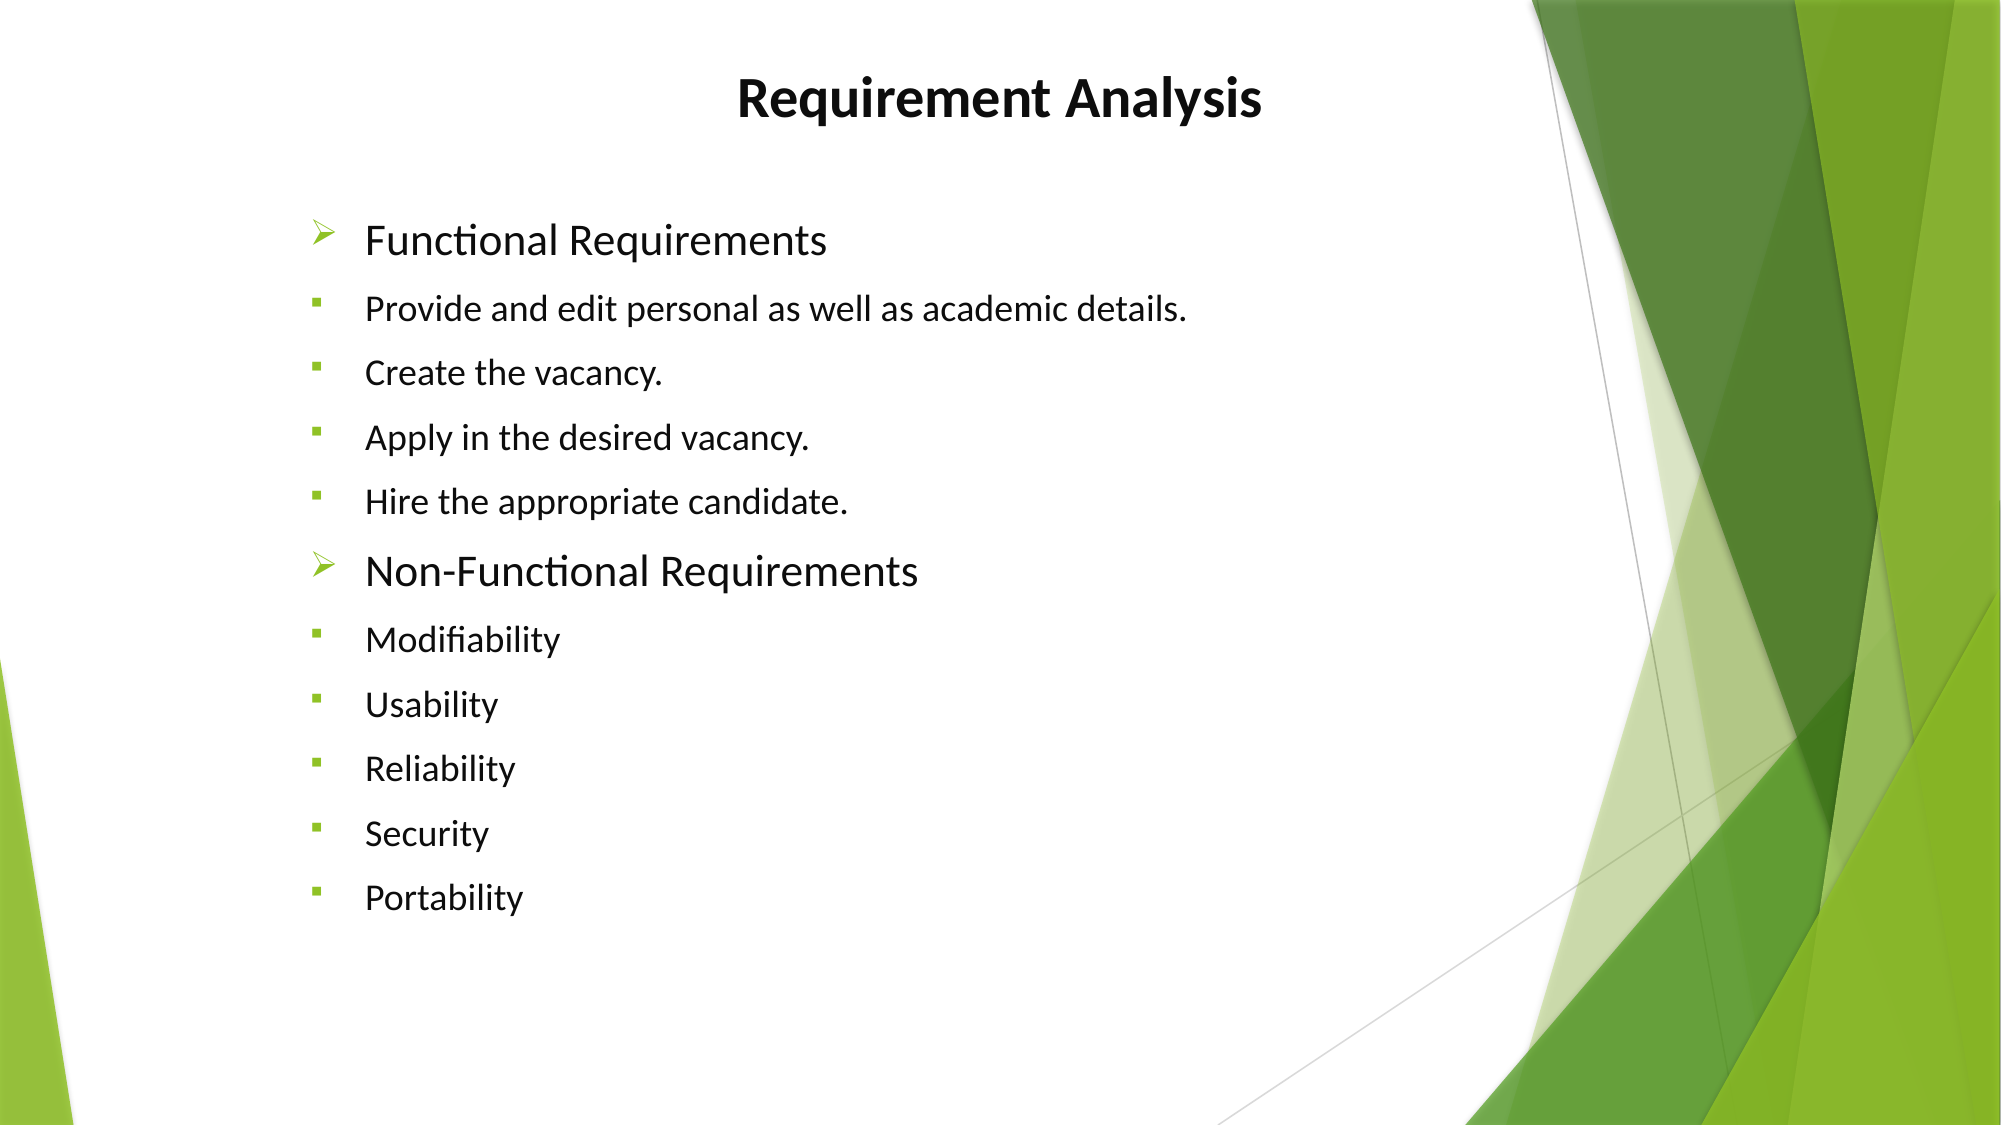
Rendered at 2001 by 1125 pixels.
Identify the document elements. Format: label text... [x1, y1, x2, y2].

title Requirement Analysis [0, 51, 2000, 140]
list Functional Requirements Provide and edit personal as well as academic details. Create the vacancy. Apply in the desired vacancy. Hire the appropriate candidate. Non-Functional Requirements Modifiability Usability Reliability Security Portability [294, 202, 1706, 927]
